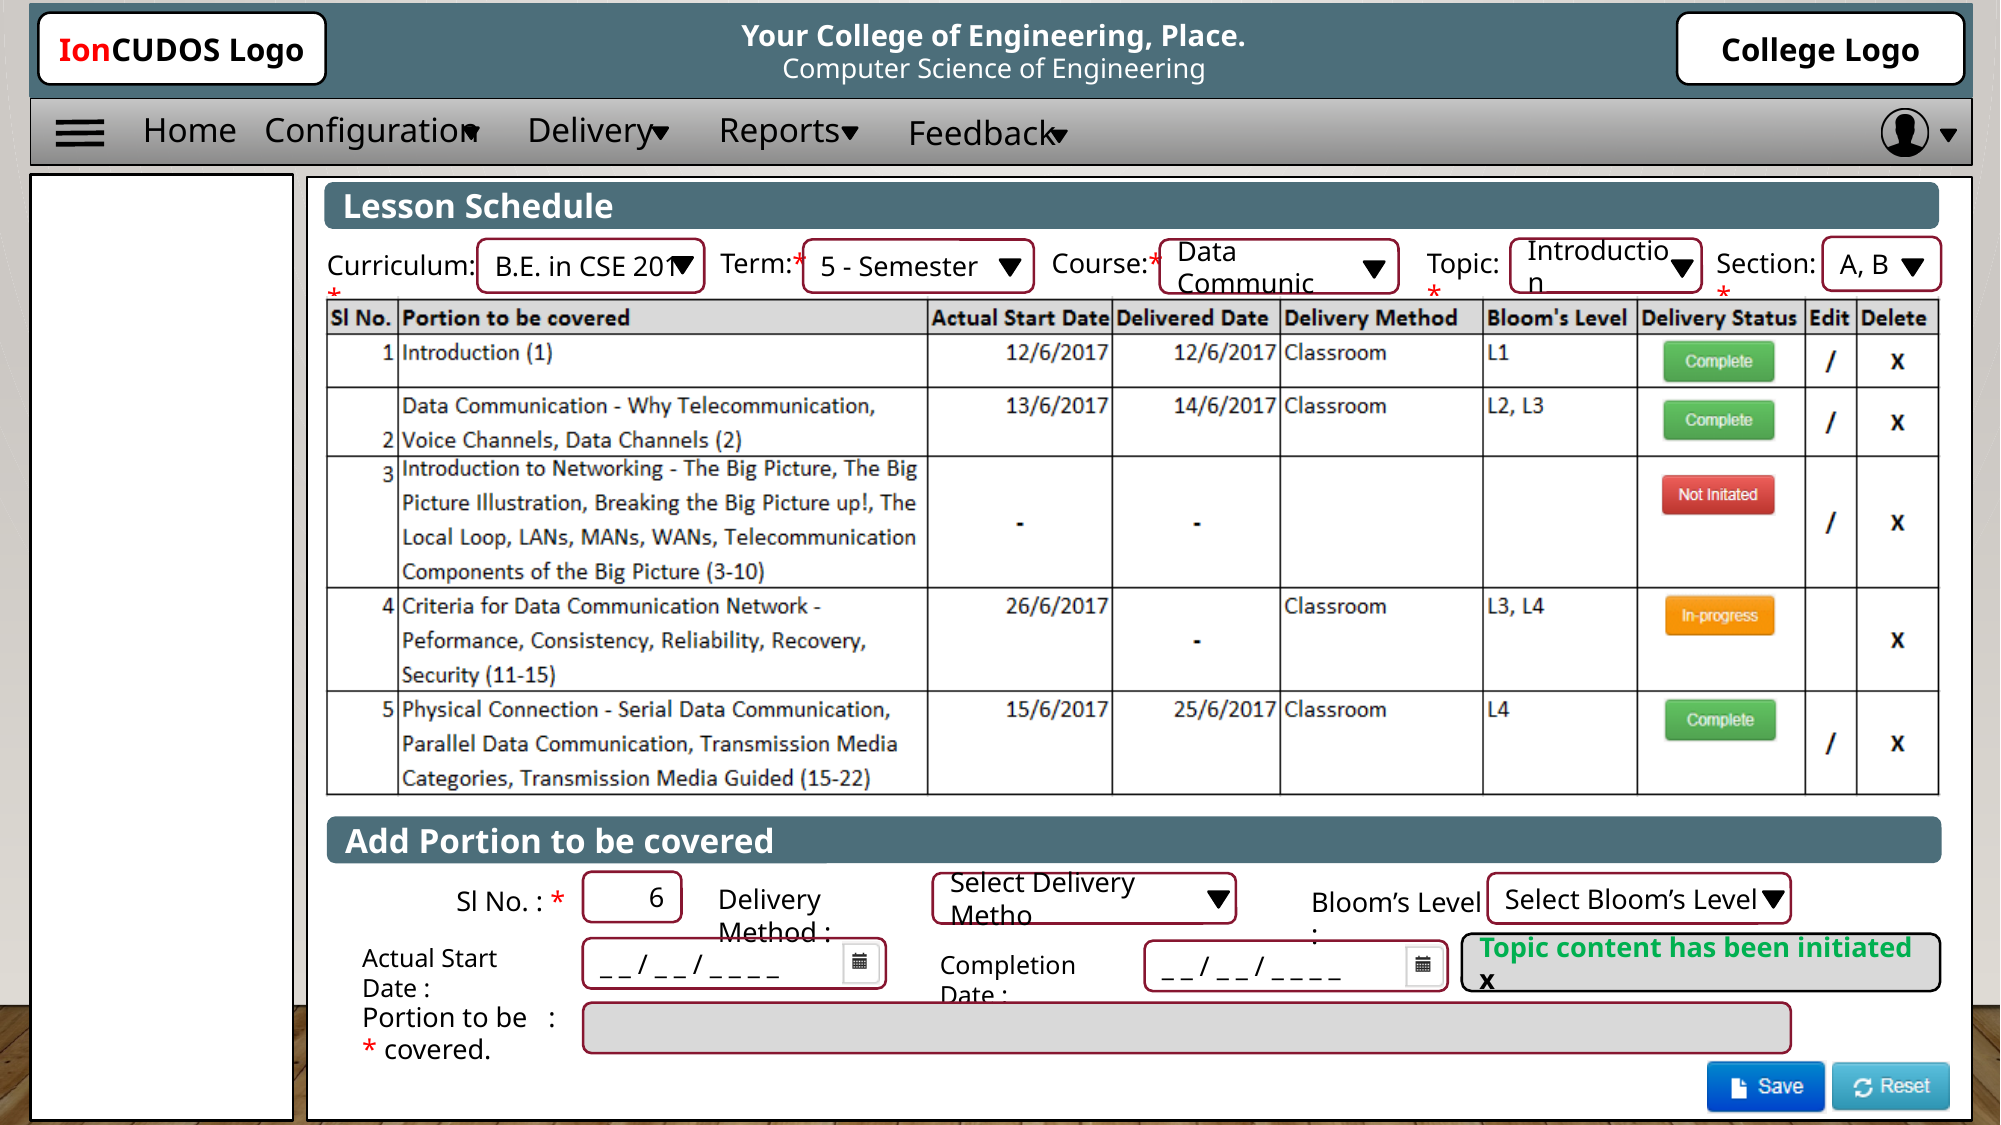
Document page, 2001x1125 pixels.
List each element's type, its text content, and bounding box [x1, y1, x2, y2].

text_box [1207, 890, 1230, 909]
text_box Home [128, 101, 249, 157]
text_box Delivery Method : [703, 875, 933, 956]
text_box Select Delivery Metho [931, 871, 1238, 925]
picture [1405, 944, 1444, 988]
text_box [29, 173, 294, 1122]
text_box Add Portion to be covered [326, 816, 1942, 864]
picture [1707, 1060, 1827, 1114]
text_box [841, 126, 859, 141]
text_box [998, 258, 1022, 277]
text_box 6 [581, 870, 683, 924]
picture [1832, 1061, 1950, 1112]
text_box [306, 176, 1973, 1122]
text_box Portion to be : * covered. [347, 992, 583, 1073]
text_box Configuration [249, 101, 502, 157]
text_box Completion Date : [925, 942, 1160, 1001]
text_box Lesson Schedule [324, 182, 1940, 229]
text_box [30, 98, 1973, 166]
text_box Introduction [1509, 237, 1704, 294]
text_box Section:* [1701, 239, 1844, 296]
text_box Course:* [1036, 239, 1162, 287]
text_box Reports [704, 101, 887, 157]
text_box _ _ / _ _ / _ _ _ _ [1143, 939, 1450, 993]
text_box Feedback [893, 104, 1076, 160]
text_box [1050, 129, 1068, 144]
text_box Bloom’s Level : [1296, 877, 1501, 958]
text_box [652, 126, 669, 141]
text_box _ _ / _ _ / _ _ _ _ [581, 936, 888, 990]
text_box [1901, 258, 1925, 277]
text_box [1762, 890, 1785, 909]
text_box Curriculum:* [312, 241, 494, 321]
text_box [1670, 259, 1694, 278]
text_box [1939, 128, 1957, 143]
picture [842, 941, 881, 985]
text_box Sl No. : * [357, 876, 583, 924]
text_box Topic content has been initiated x [1460, 932, 1942, 993]
text_box [671, 256, 694, 275]
text_box Your College of Engineering, Place. Computer Science of Engineering [548, 11, 1440, 90]
text_box Select Bloom’s Level [1486, 871, 1793, 925]
text_box [462, 126, 480, 141]
text_box [581, 1001, 1793, 1055]
text_box 5 - Semester [801, 238, 1036, 294]
text_box Topic:* [1412, 238, 1521, 296]
text_box IonCUDOS Logo [37, 11, 327, 86]
text_box Actual Start Date : [347, 935, 566, 1010]
text_box [1362, 260, 1386, 279]
picture [325, 296, 1941, 798]
text_box B.E. in CSE 201 [476, 237, 705, 294]
text_box A, B [1821, 235, 1943, 293]
text_box Term:* [705, 239, 806, 287]
text_box [29, 3, 1973, 98]
text_box Data Communic [1158, 238, 1400, 295]
text_box College Logo [1675, 11, 1966, 86]
text_box Delivery [512, 101, 695, 157]
picture [1875, 102, 1936, 163]
picture [0, 1005, 2000, 1125]
